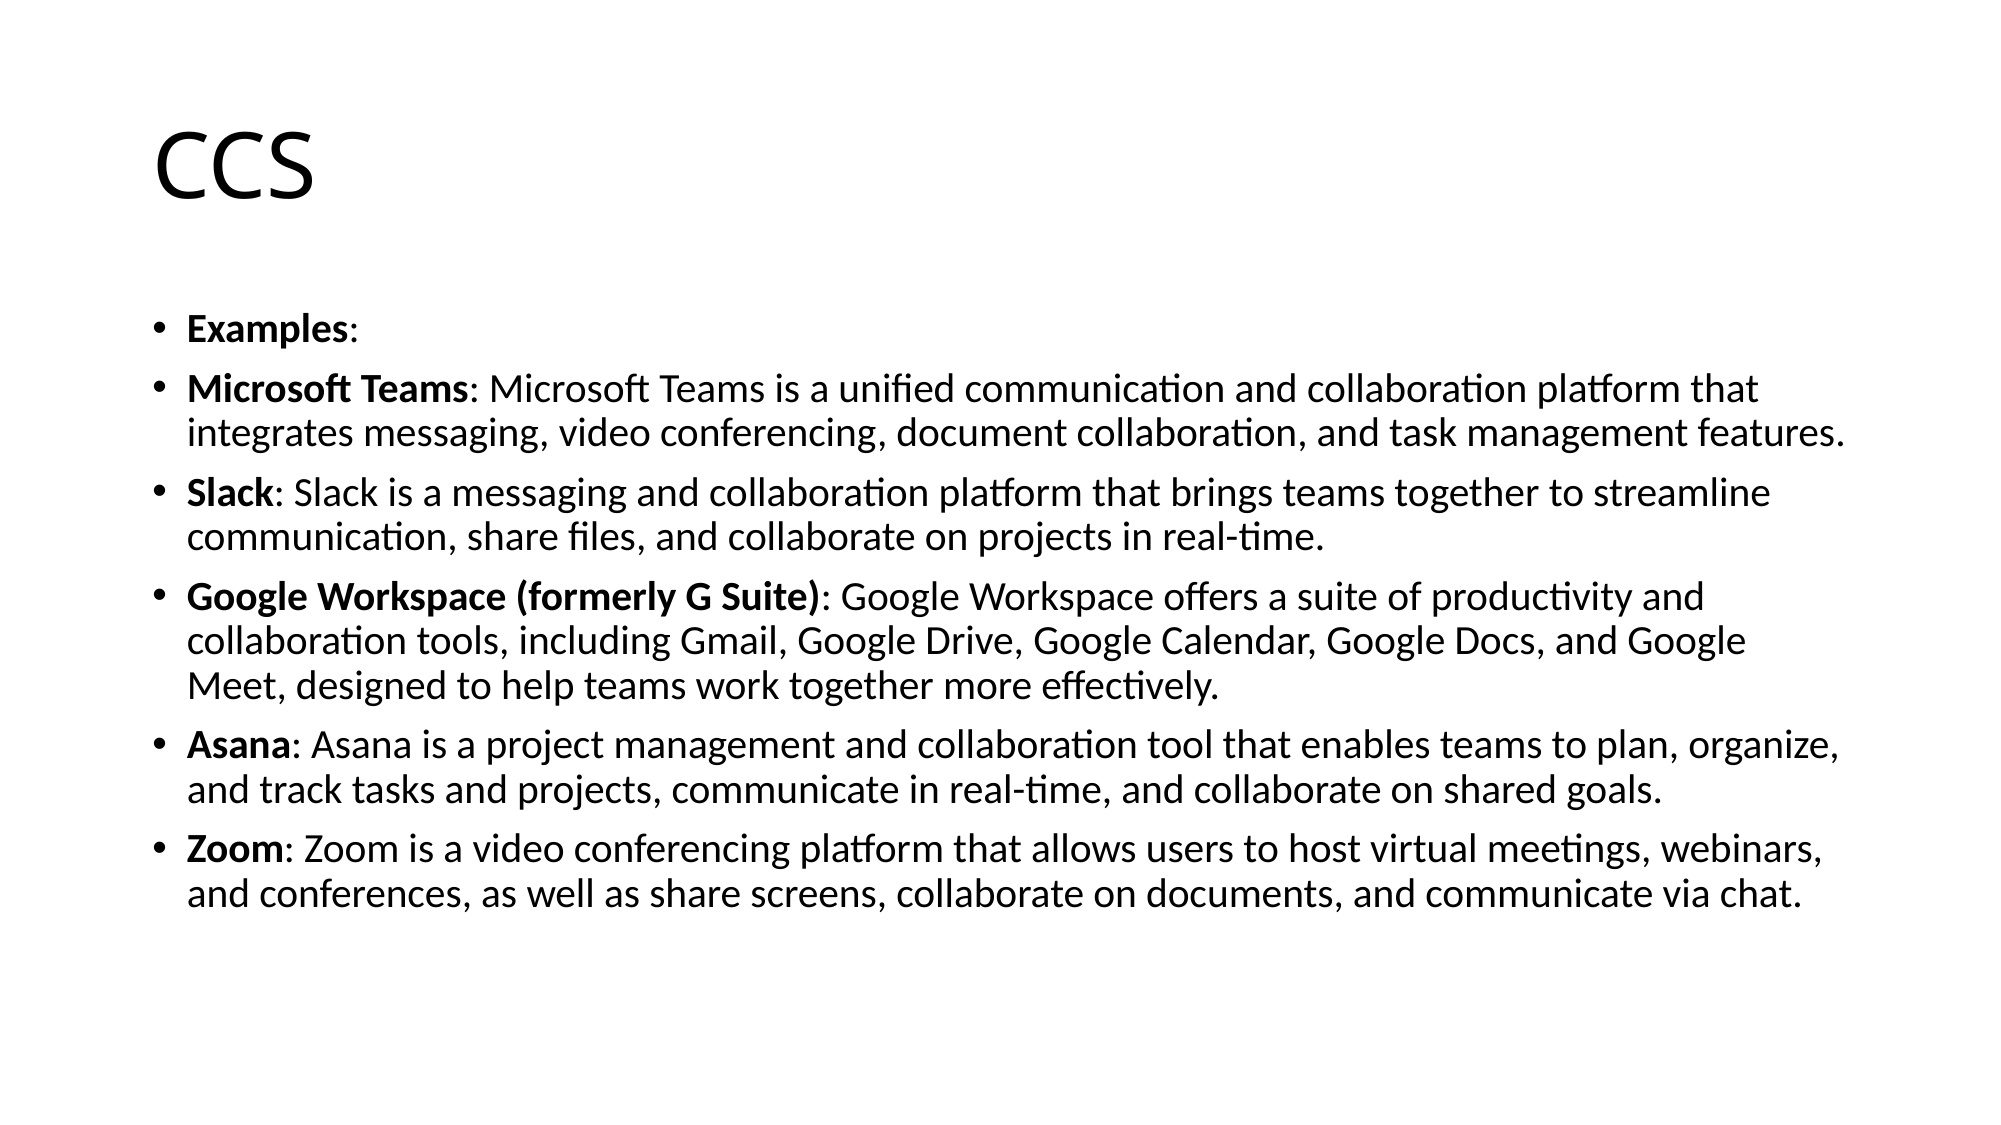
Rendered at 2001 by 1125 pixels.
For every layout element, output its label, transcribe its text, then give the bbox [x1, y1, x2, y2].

list Examples: Microsoft Teams: Microsoft Teams is a unified communication and collaboration platform that integrates messaging, video conferencing, document collaboration, and task management features. Slack: Slack is a messaging and collaboration platform that brings teams together to streamline communication, share files, and collaborate on projects in real-time. Google Workspace (formerly G Suite): Google Workspace offers a suite of productivity and collaboration tools, including Gmail, Google Drive, Google Calendar, Google Docs, and Google Meet, designed to help teams work together more effectively. Asana: Asana is a project management and collaboration tool that enables teams to plan, organize, and track tasks and projects, communicate in real-time, and collaborate on shared goals. Zoom: Zoom is a video conferencing platform that allows users to host virtual meetings, webinars, and conferences, as well as share screens, collaborate on documents, and communicate via chat. [137, 299, 1863, 1014]
title CCS [137, 59, 1863, 278]
